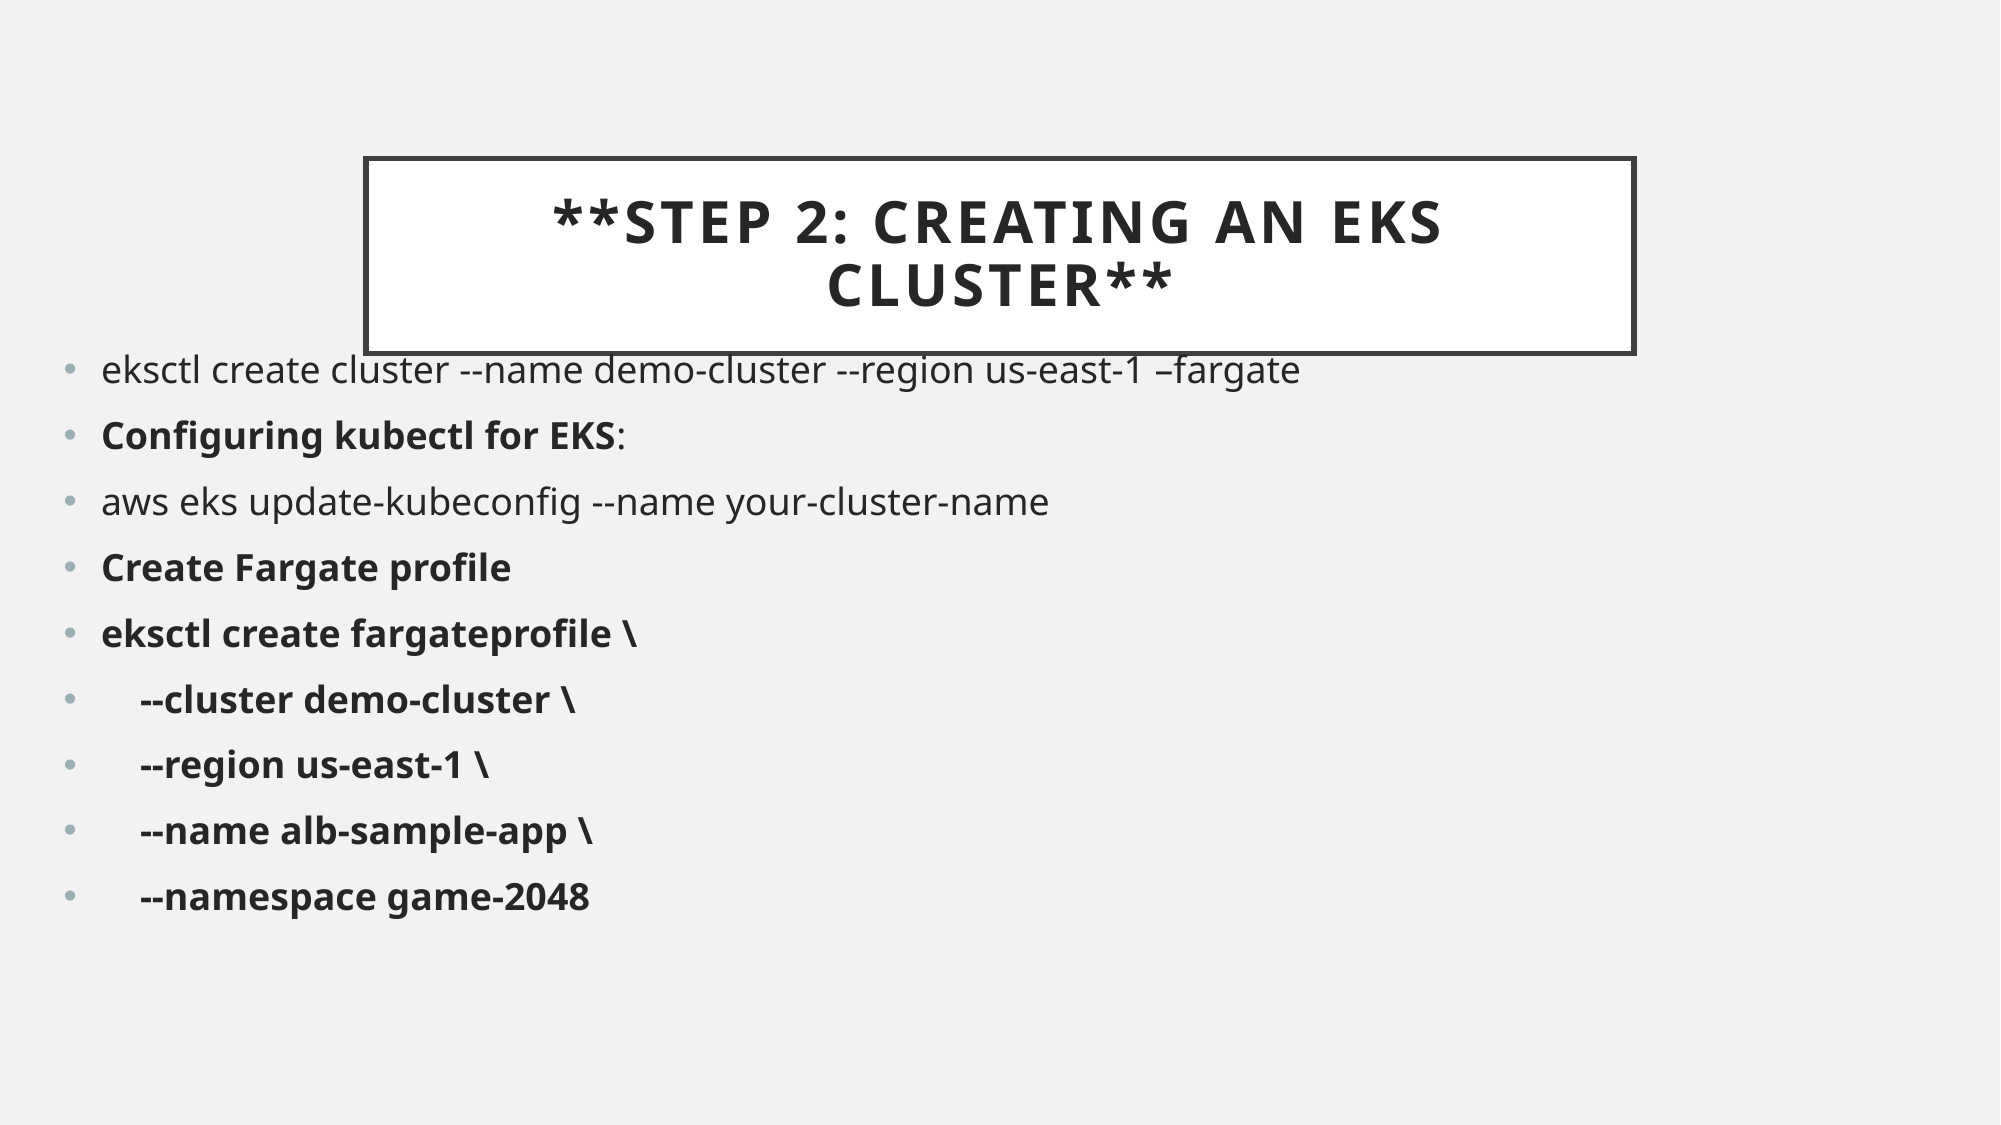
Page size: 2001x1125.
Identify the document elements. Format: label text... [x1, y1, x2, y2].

list eksctl create cluster --name demo-cluster --region us-east-1 –fargate Configuring kubectl for EKS: aws eks update-kubeconfig --name your-cluster-name Create Fargate profile eksctl create fargateprofile \ --cluster demo-cluster \ --region us-east-1 \ --name alb-sample-app \ --namespace game-2048 [48, 338, 2000, 1060]
title **Step 2: Creating an EKS Cluster** [363, 156, 1637, 338]
